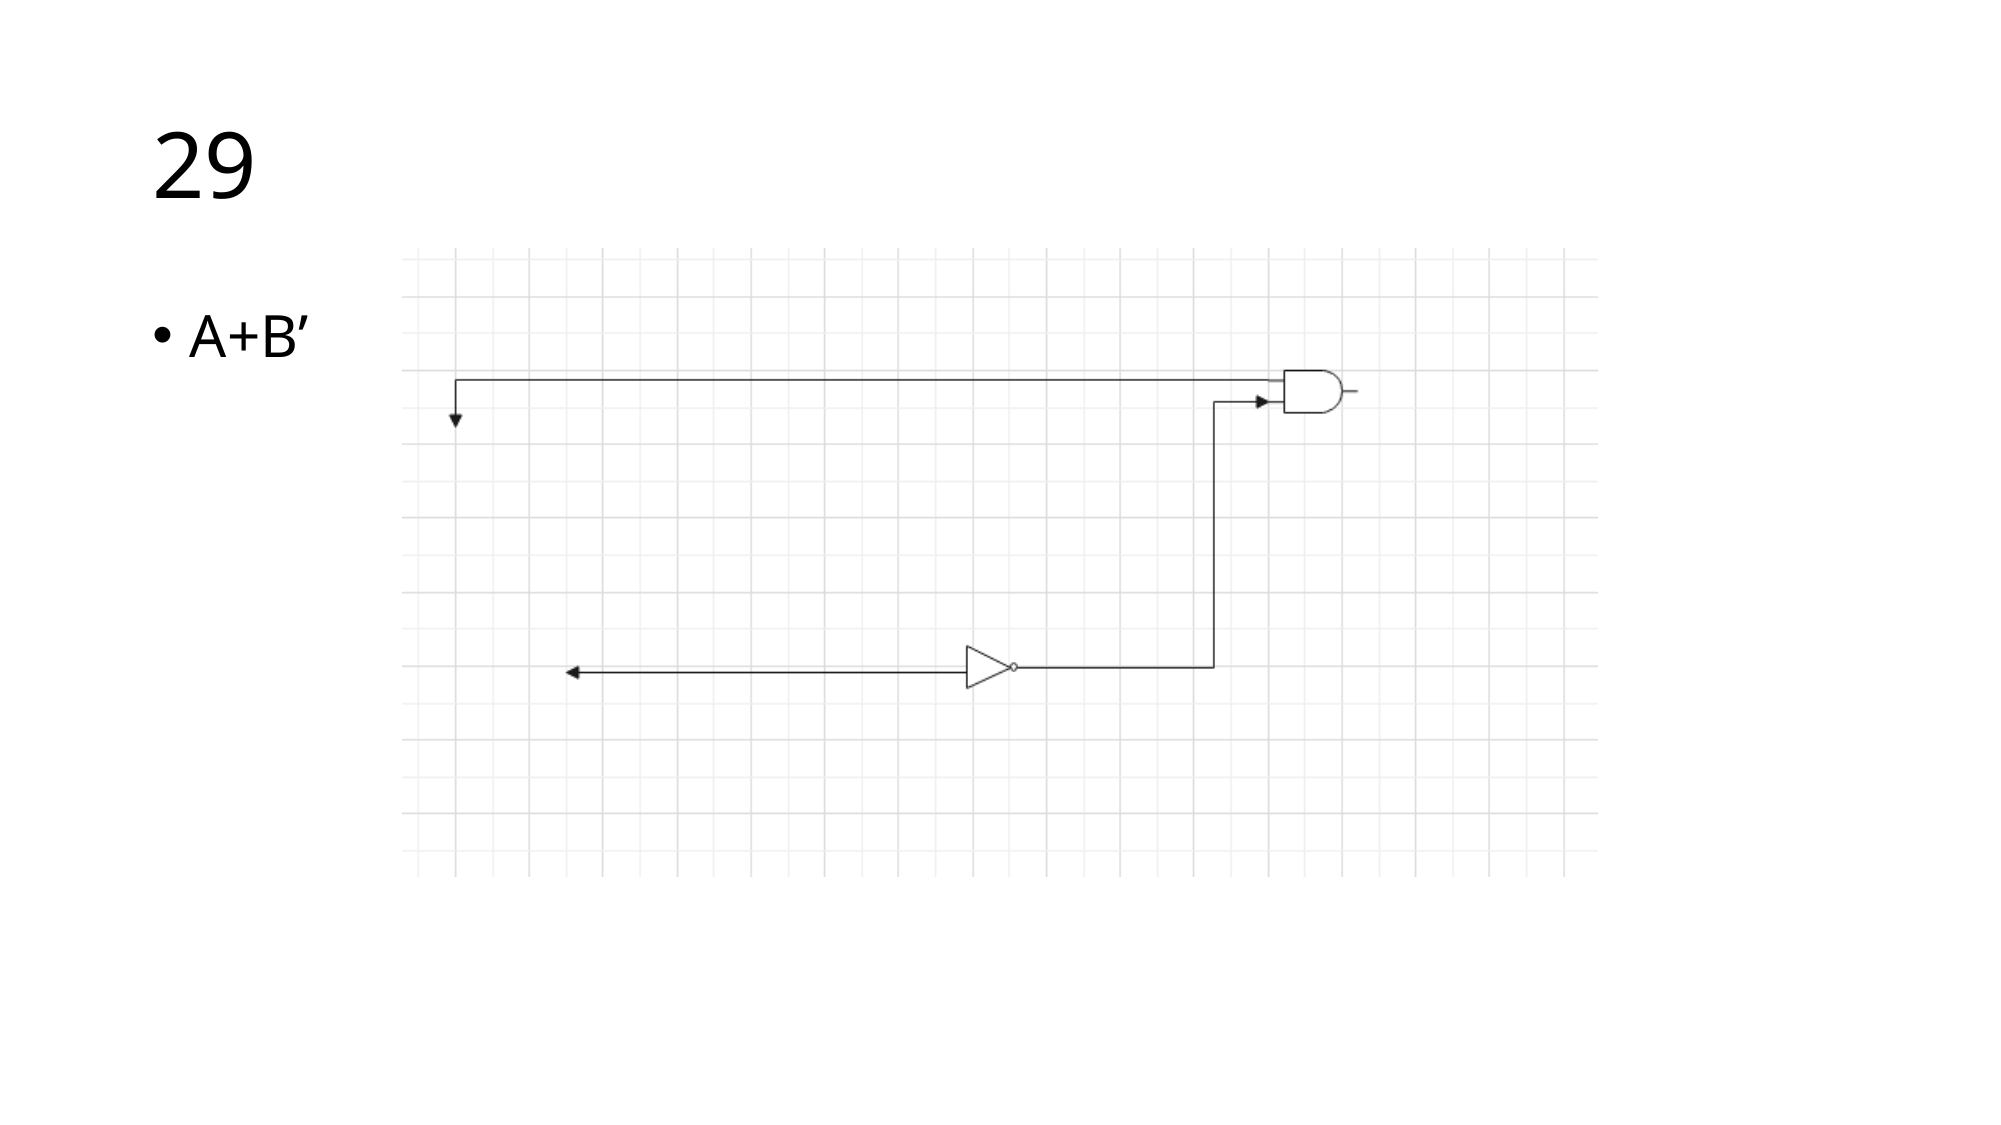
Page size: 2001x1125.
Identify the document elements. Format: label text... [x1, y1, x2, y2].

list A+B’ [137, 299, 1863, 1014]
picture [402, 248, 1598, 877]
title 29 [137, 59, 1863, 278]
